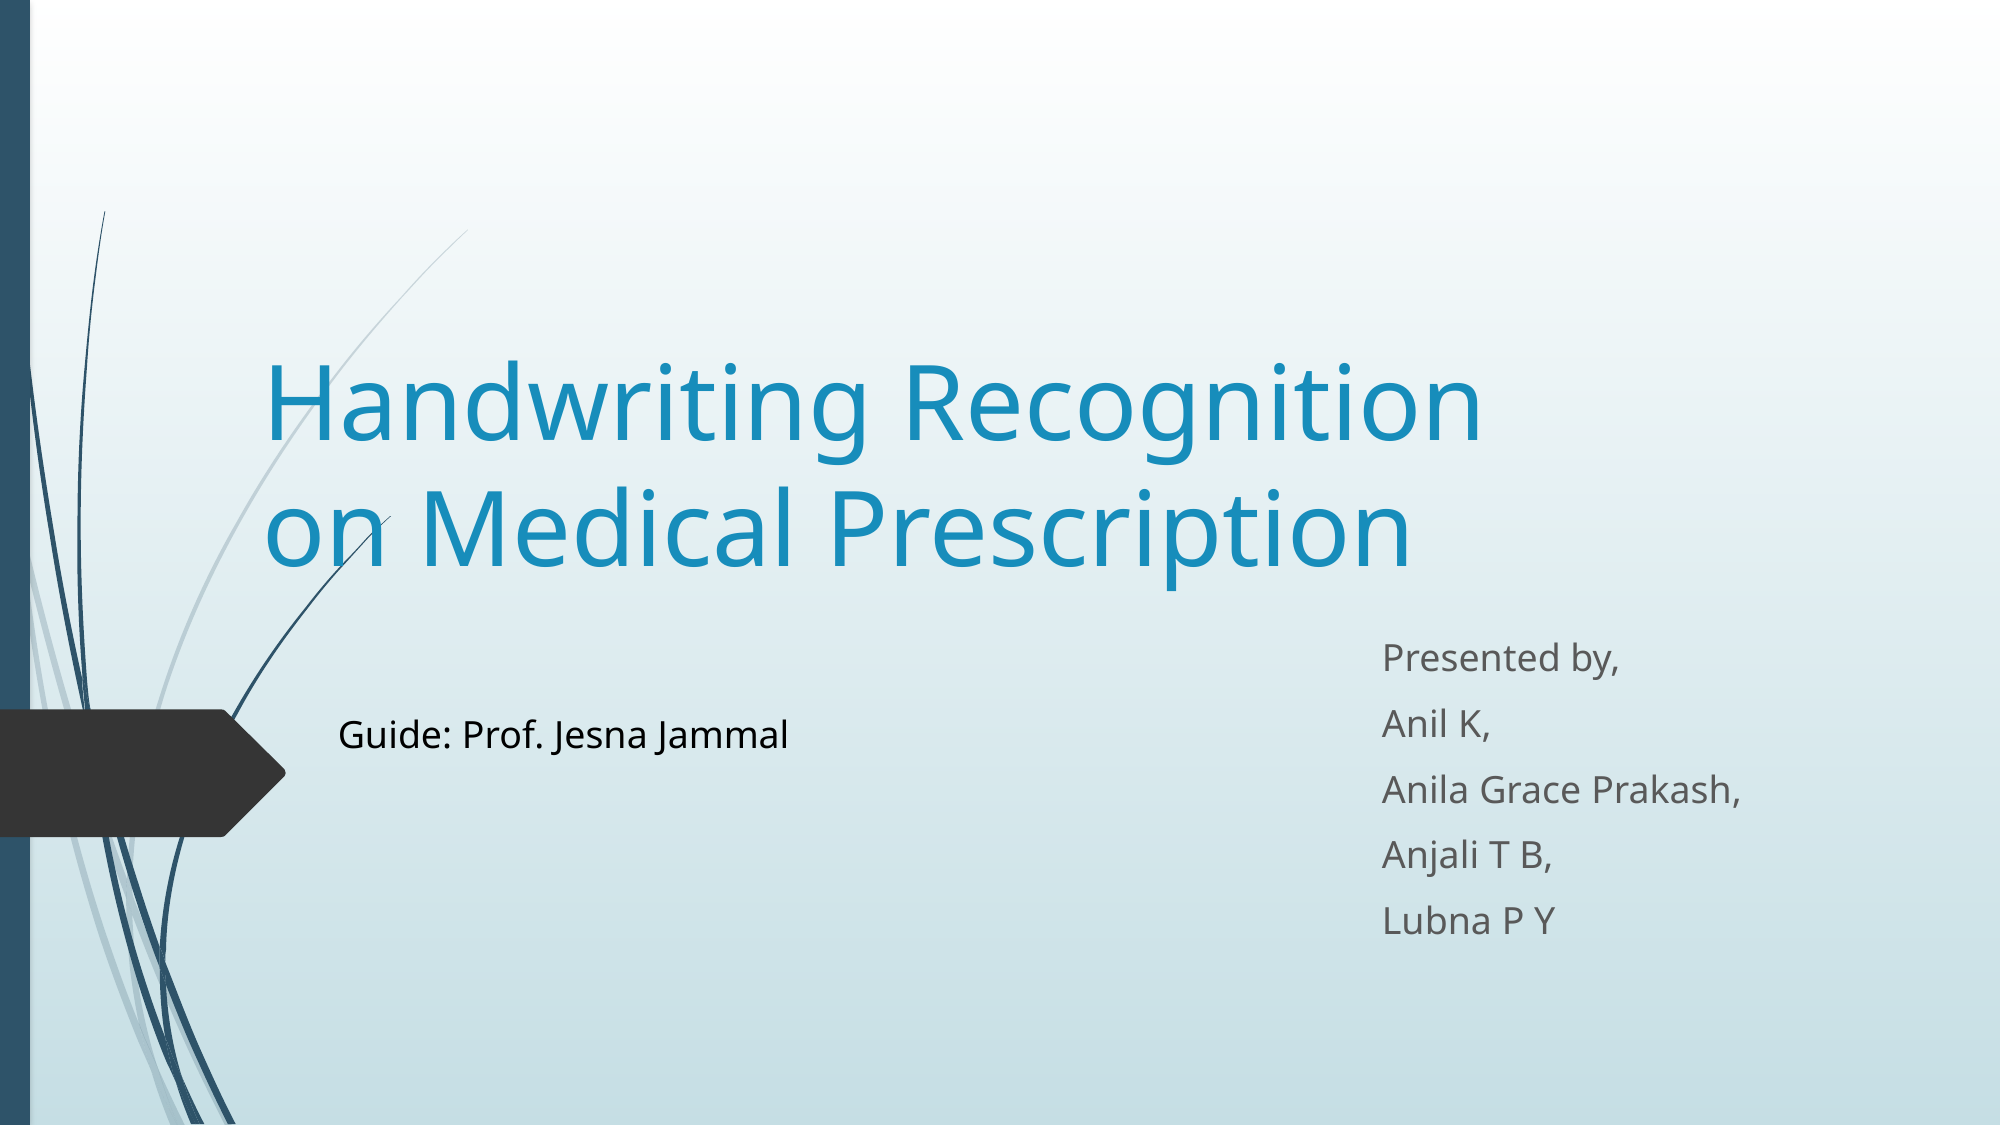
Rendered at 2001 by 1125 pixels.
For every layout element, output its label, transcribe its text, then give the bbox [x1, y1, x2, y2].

title Handwriting Recognition on Medical Prescription [247, 324, 1522, 595]
text_box Guide: Prof. Jesna Jammal [323, 703, 943, 764]
subtitle Presented by, Anil K, Anila Grace Prakash, Anjali T B, Lubna P Y [1366, 626, 1891, 1087]
